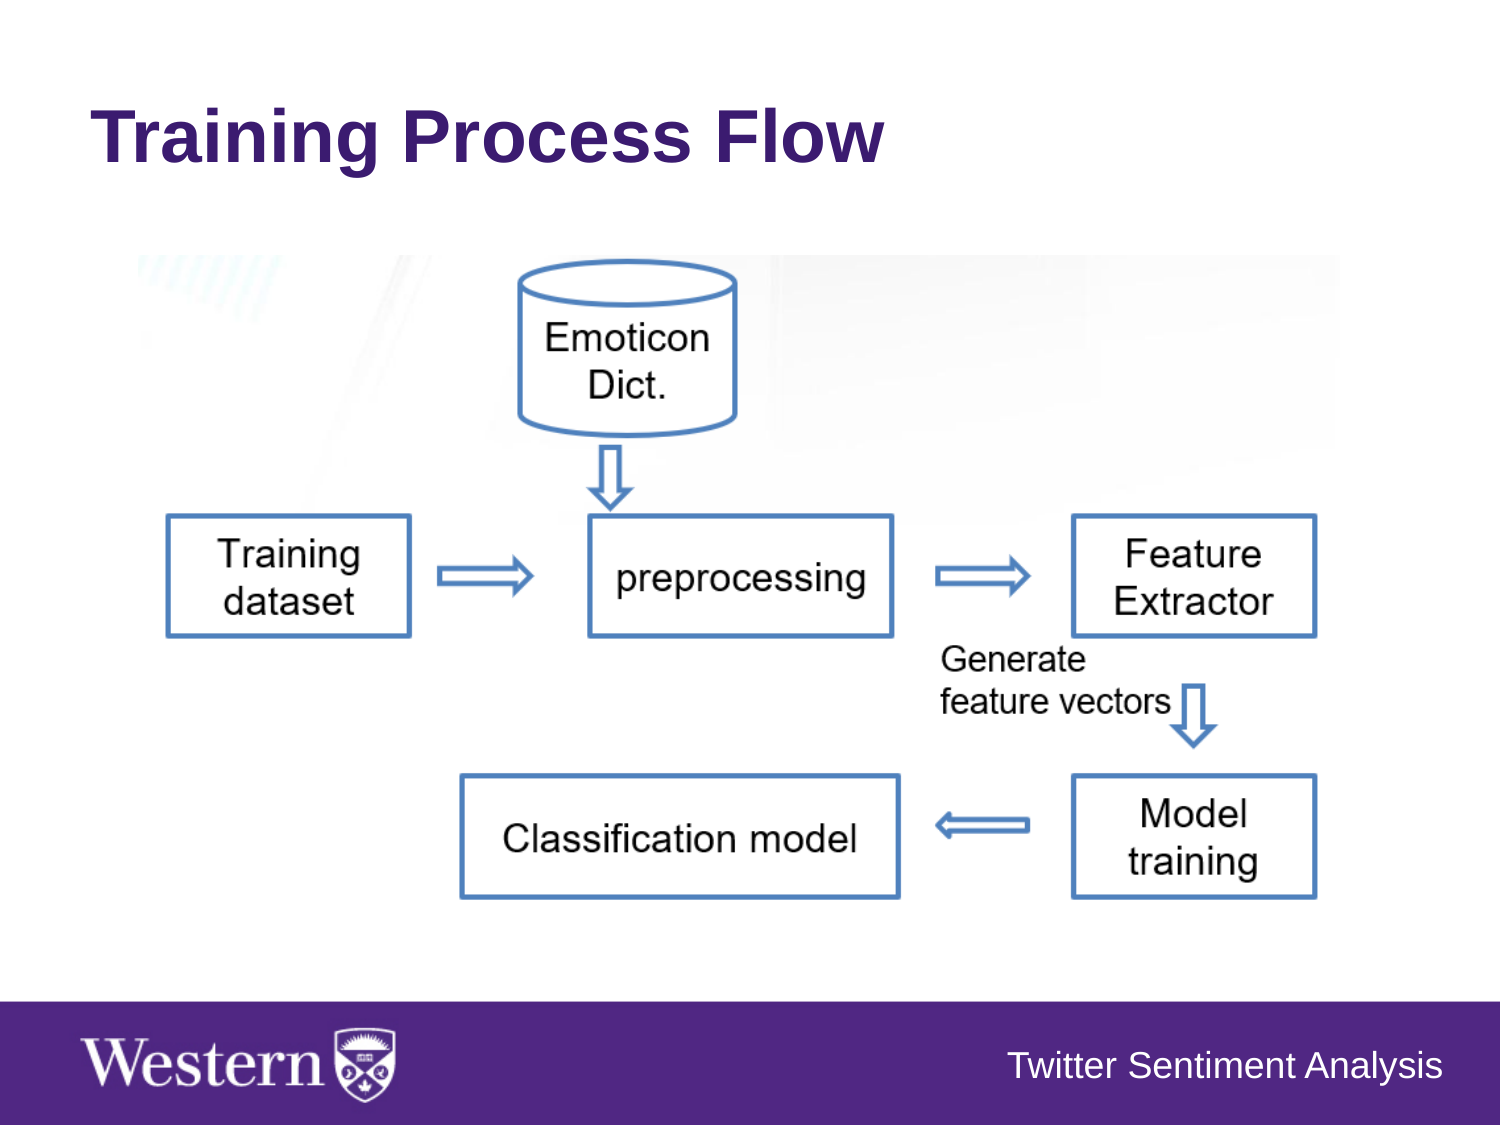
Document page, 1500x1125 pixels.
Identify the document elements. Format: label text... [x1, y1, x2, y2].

picture [0, 0, 1500, 1125]
text_box Twitter Sentiment Analysis [935, 1033, 1459, 1094]
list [138, 255, 1340, 921]
title Training Process Flow [75, 45, 1340, 221]
